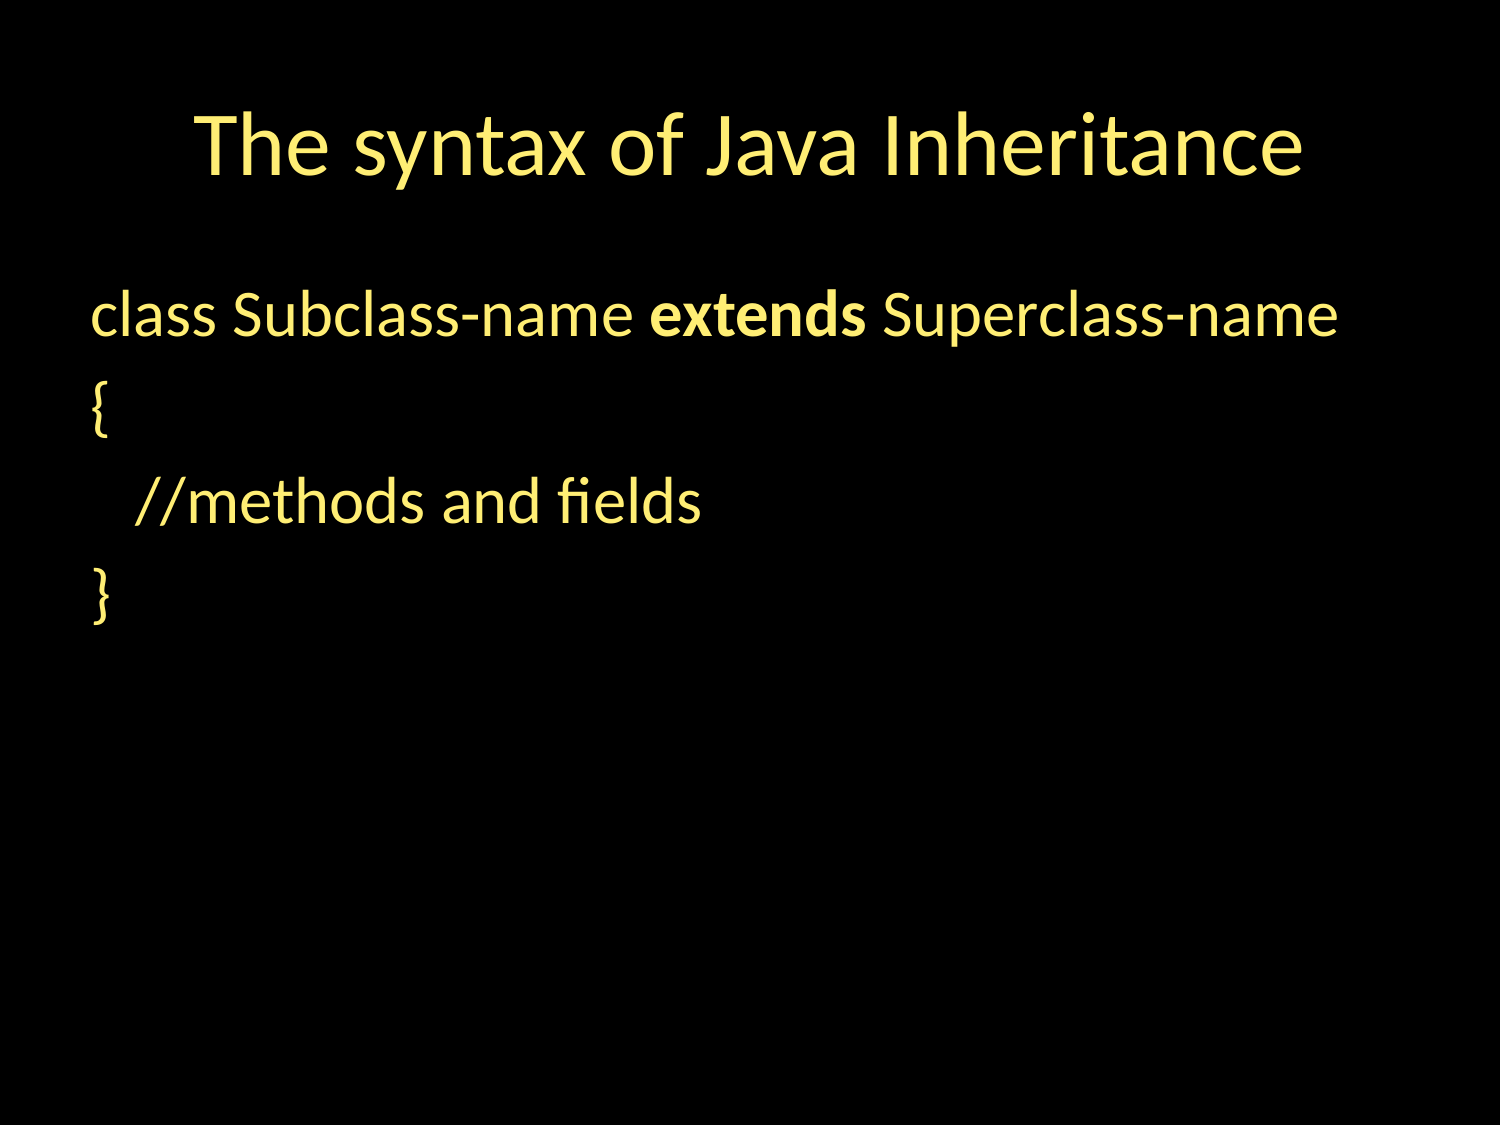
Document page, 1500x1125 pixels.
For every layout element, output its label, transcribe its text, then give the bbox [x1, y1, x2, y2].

list class Subclass-name extends Superclass-name { //methods and fields } [75, 262, 1425, 1005]
title The syntax of Java Inheritance [75, 45, 1425, 233]
